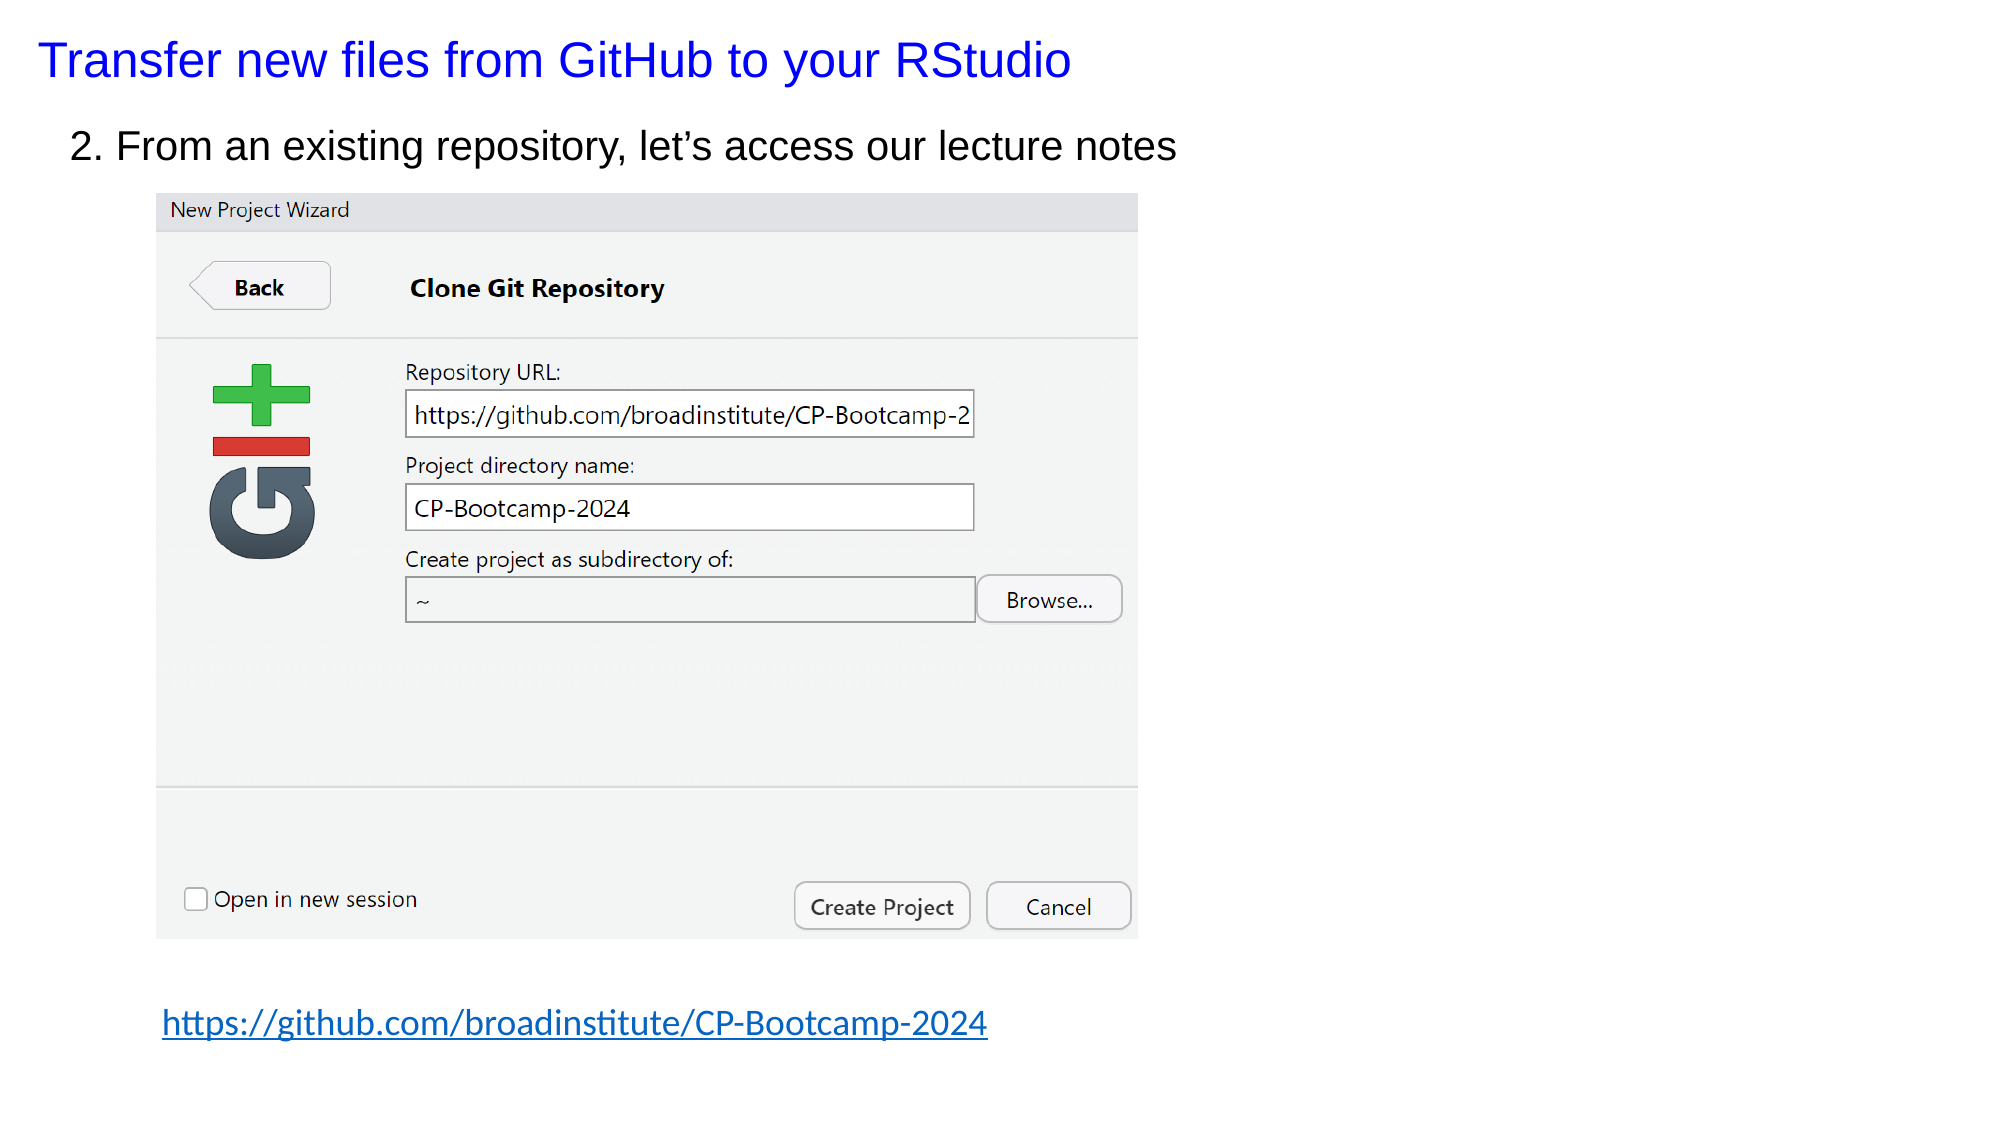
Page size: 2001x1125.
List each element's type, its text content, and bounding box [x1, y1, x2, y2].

text_box 2. From an existing repository, let’s access our lecture notes [54, 111, 1715, 177]
picture [156, 193, 1138, 940]
text_box Transfer new files from GitHub to your RStudio [23, 20, 1683, 95]
text_box https://github.com/broadinstitute/CP-Bootcamp-2024 [147, 990, 1147, 1050]
